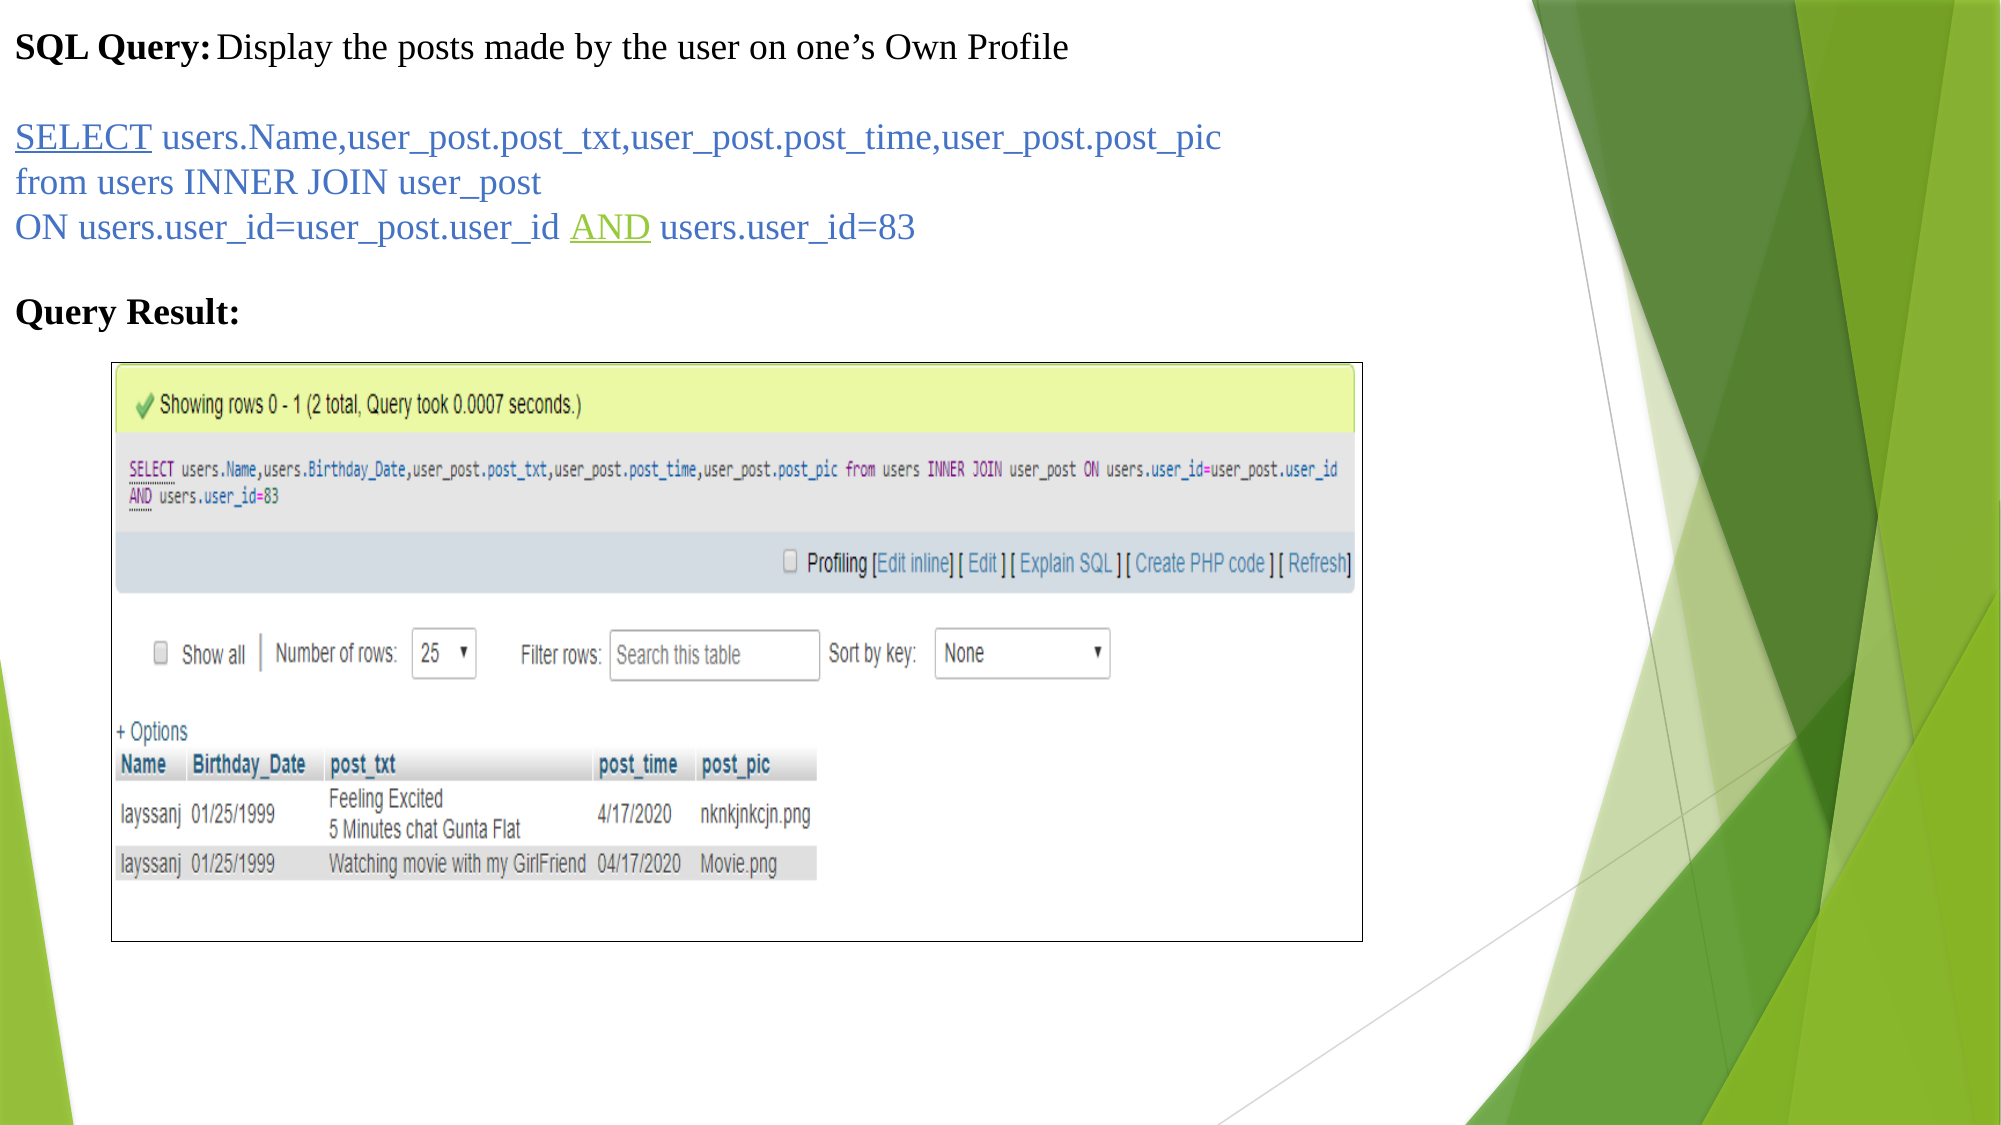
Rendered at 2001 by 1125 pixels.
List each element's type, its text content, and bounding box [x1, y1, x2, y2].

text_box SQL Query: Display the posts made by the user on one’s Own Profile SELECT users.Name,user_post.post_txt,user_post.post_time,user_post.post_pic from users INNER JOIN user_post ON users.user_id=user_post.user_id AND users.user_id=83 Query Result: [0, 0, 1456, 339]
picture [111, 362, 1363, 942]
